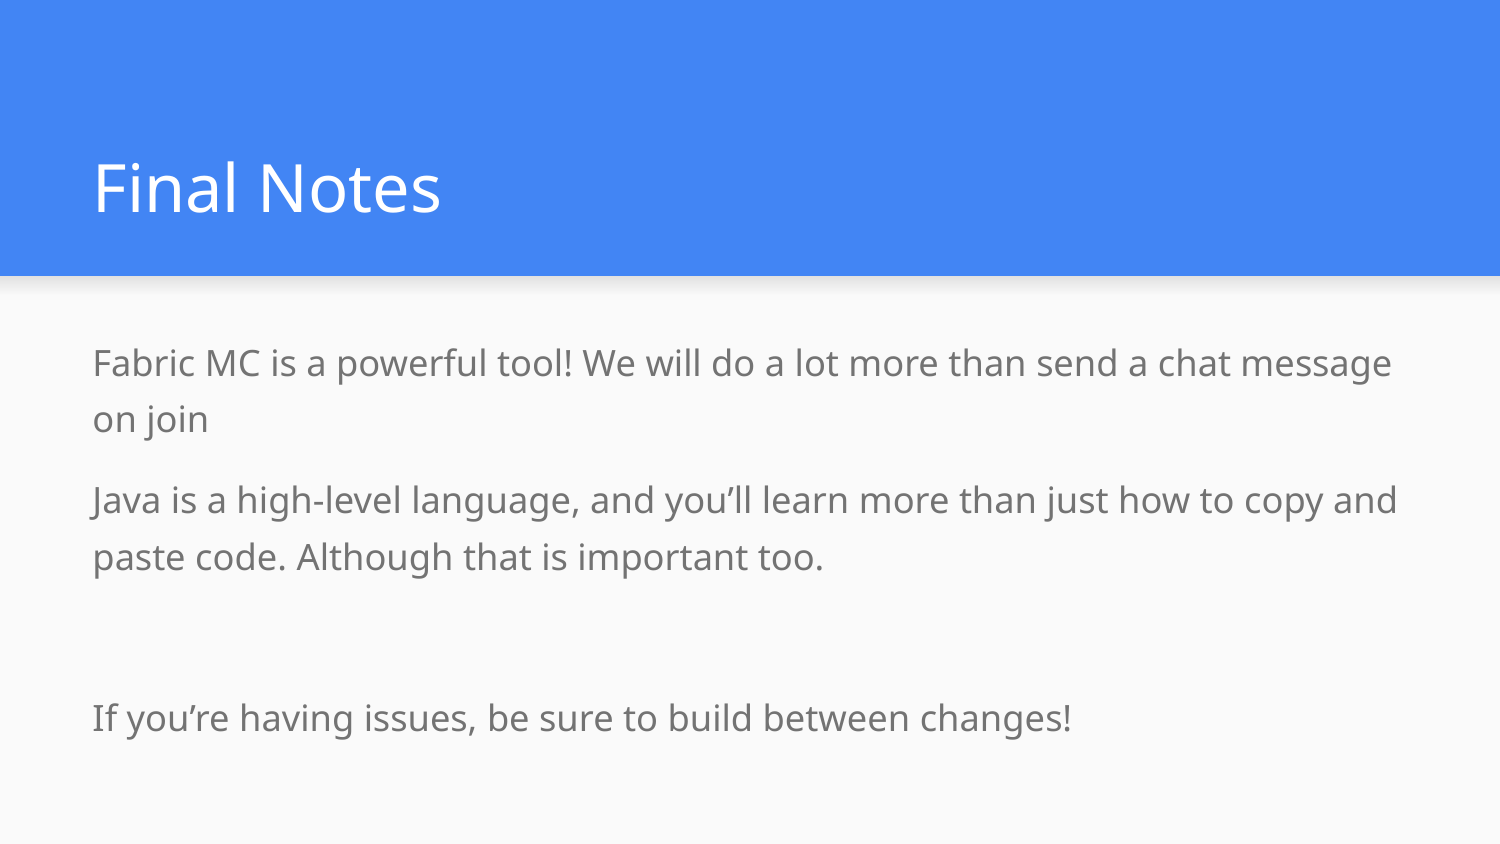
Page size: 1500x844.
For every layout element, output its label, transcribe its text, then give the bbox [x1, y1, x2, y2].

list Fabric MC is a powerful tool! We will do a lot more than send a chat message on join Java is a high-level language, and you’ll learn more than just how to copy and paste code. Although that is important too. If you’re having issues, be sure to build between changes! [77, 314, 1427, 760]
title Final Notes [77, 121, 1427, 248]
